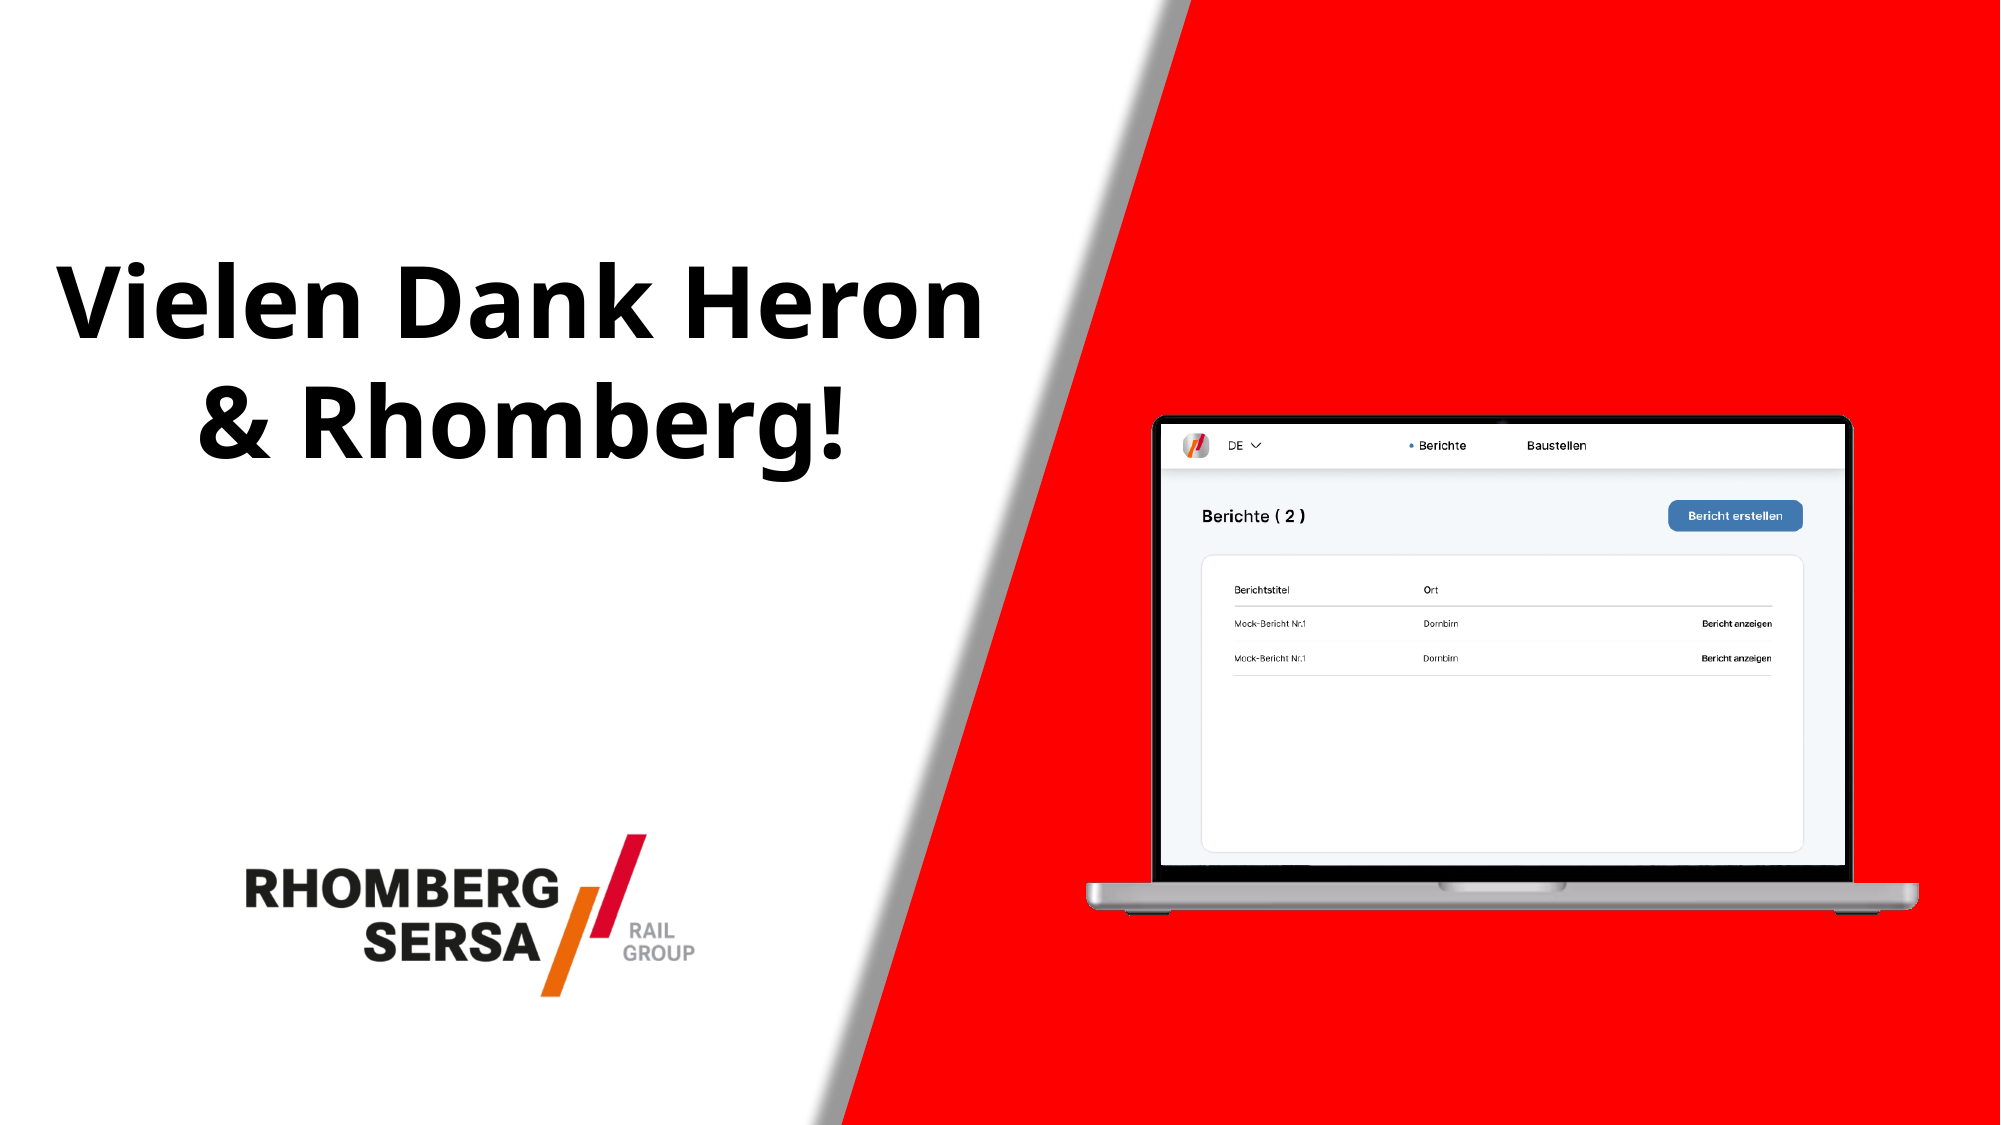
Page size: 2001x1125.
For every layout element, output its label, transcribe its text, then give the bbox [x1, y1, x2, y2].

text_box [1084, 385, 1920, 917]
text_box Vielen Dank Heron & Rhomberg! [19, 231, 1026, 486]
picture [190, 797, 749, 1034]
text_box [839, 0, 2000, 1125]
